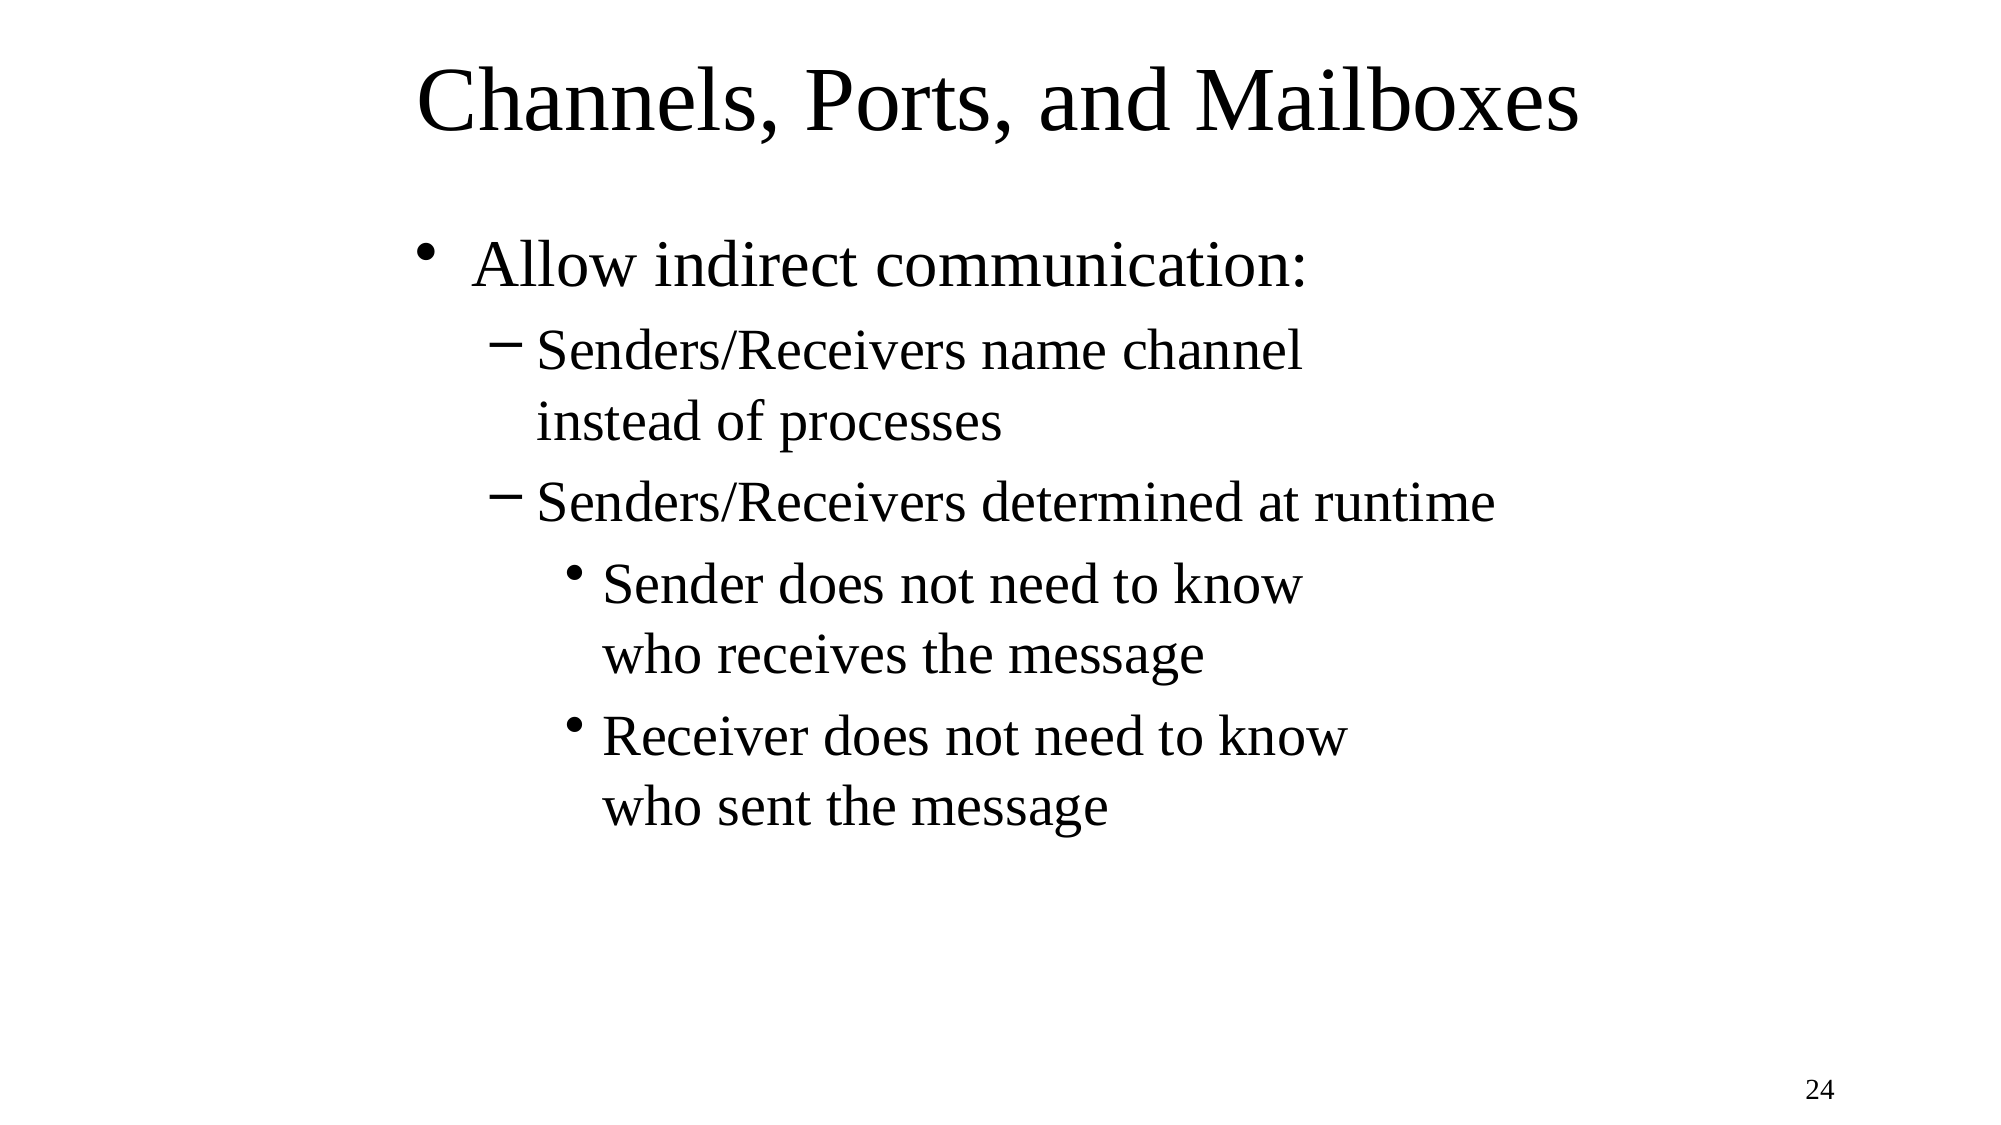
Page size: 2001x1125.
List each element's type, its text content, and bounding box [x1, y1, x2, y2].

list Allow indirect communication: Senders/Receivers name channel instead of processes Senders/Receivers determined at runtime Sender does not need to know who receives the message Receiver does not need to know who sent the message [399, 212, 1700, 1025]
title Channels, Ports, and Mailboxes [150, 37, 1850, 150]
slide_number 24 [1433, 1062, 1851, 1125]
